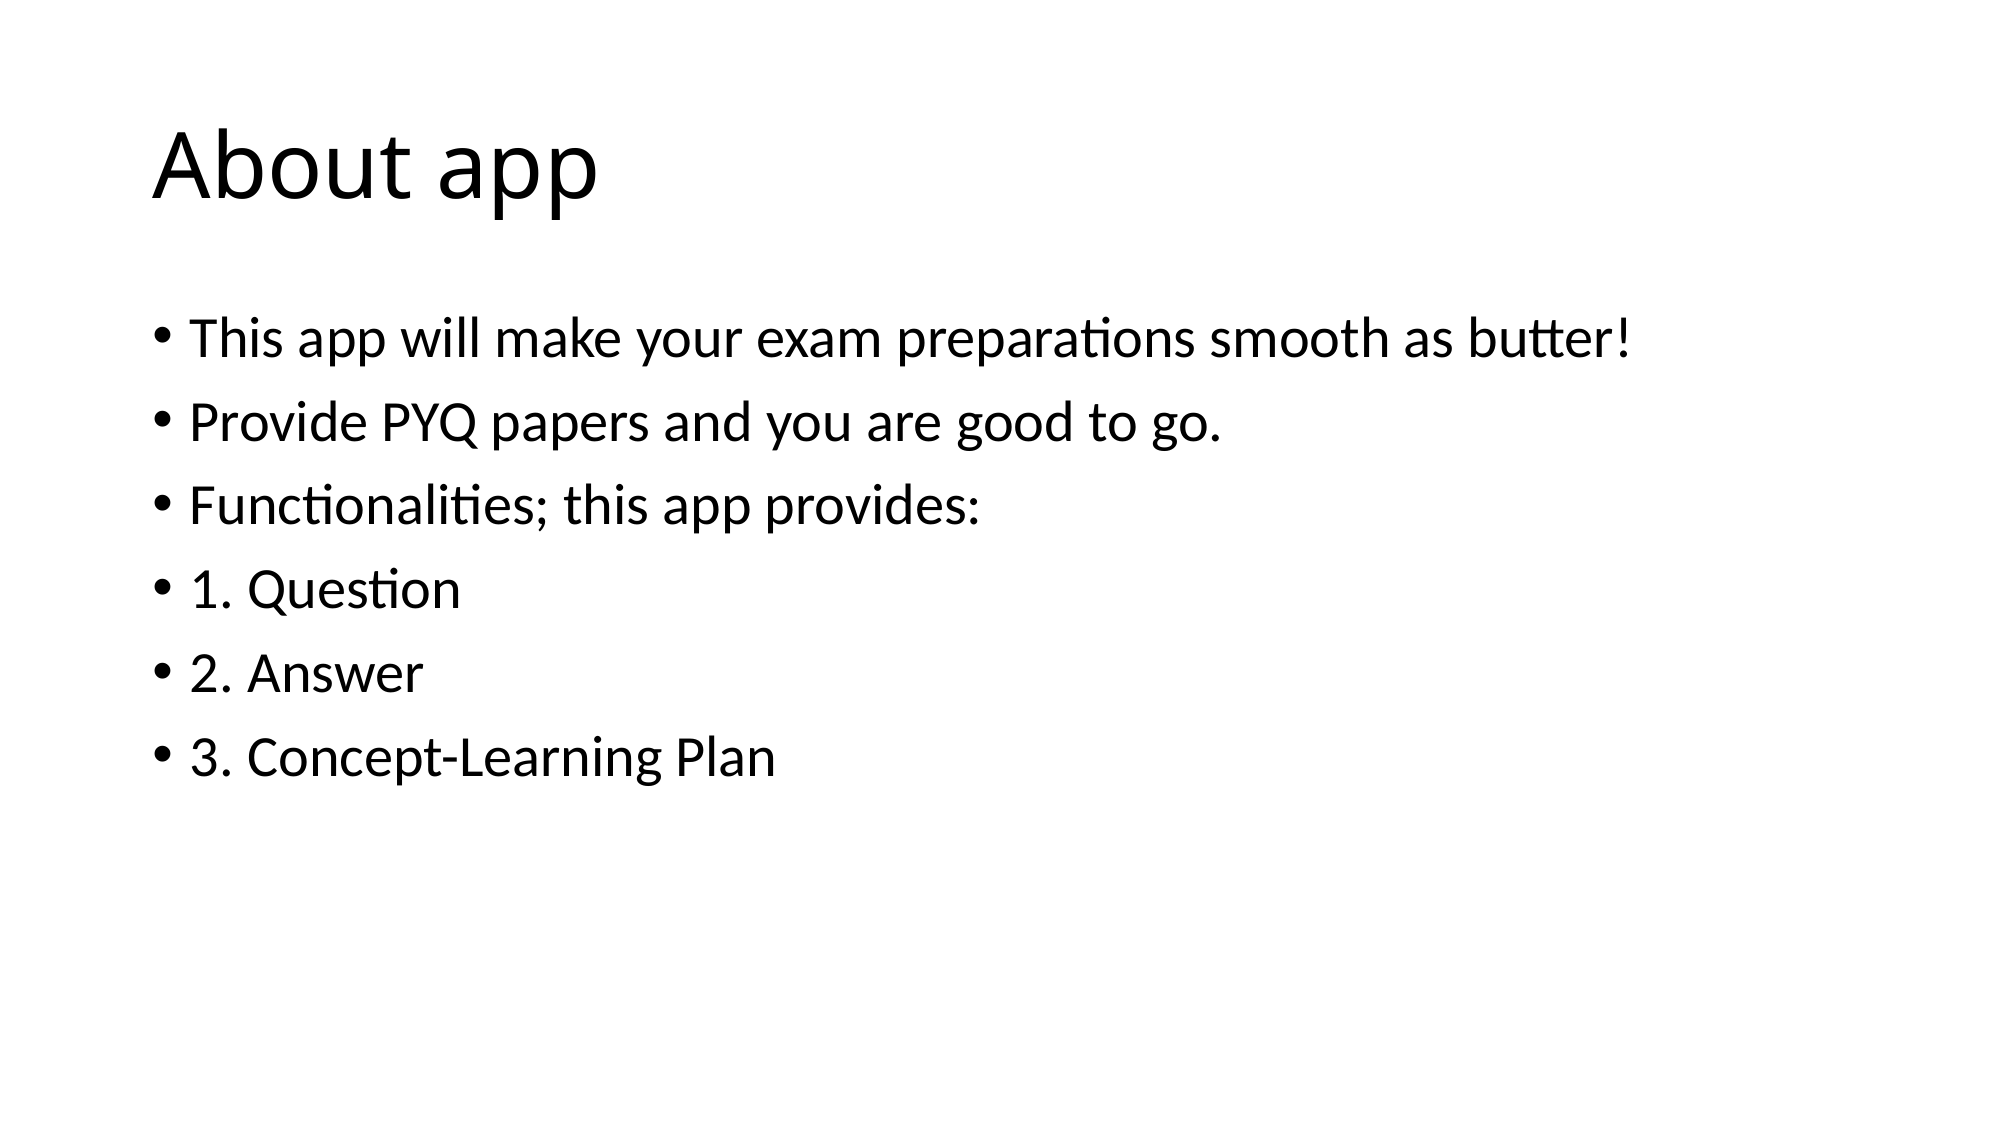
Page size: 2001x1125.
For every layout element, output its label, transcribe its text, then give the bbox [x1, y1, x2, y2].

list This app will make your exam preparations smooth as butter! Provide PYQ papers and you are good to go. Functionalities; this app provides: 1. Question 2. Answer 3. Concept-Learning Plan [137, 299, 1863, 1014]
title About app [137, 59, 1863, 278]
